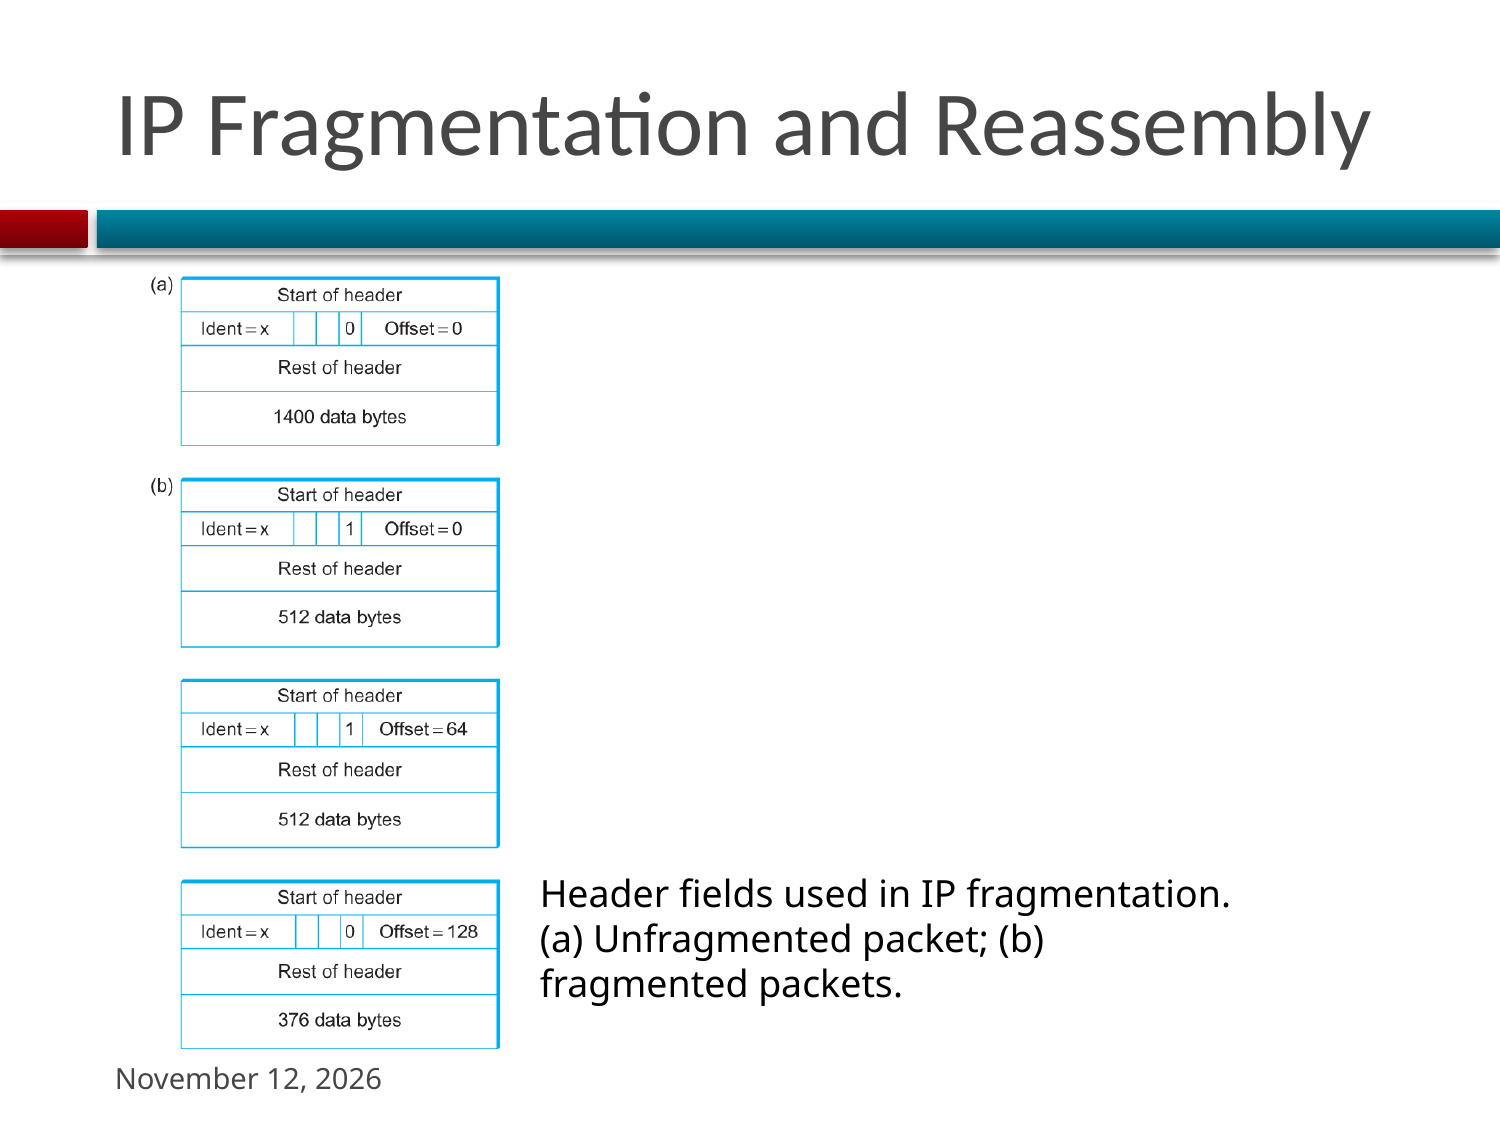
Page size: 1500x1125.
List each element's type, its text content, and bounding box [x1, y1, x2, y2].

picture [363, 513, 496, 544]
picture [318, 513, 360, 544]
title IP Fragmentation and Reassembly [100, 37, 1438, 200]
picture [149, 274, 501, 1050]
text_box Header fields used in IP fragmentation. (a) Unfragmented packet; (b) fragmented packets. [524, 862, 1275, 1013]
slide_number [99, 1050, 538, 1110]
